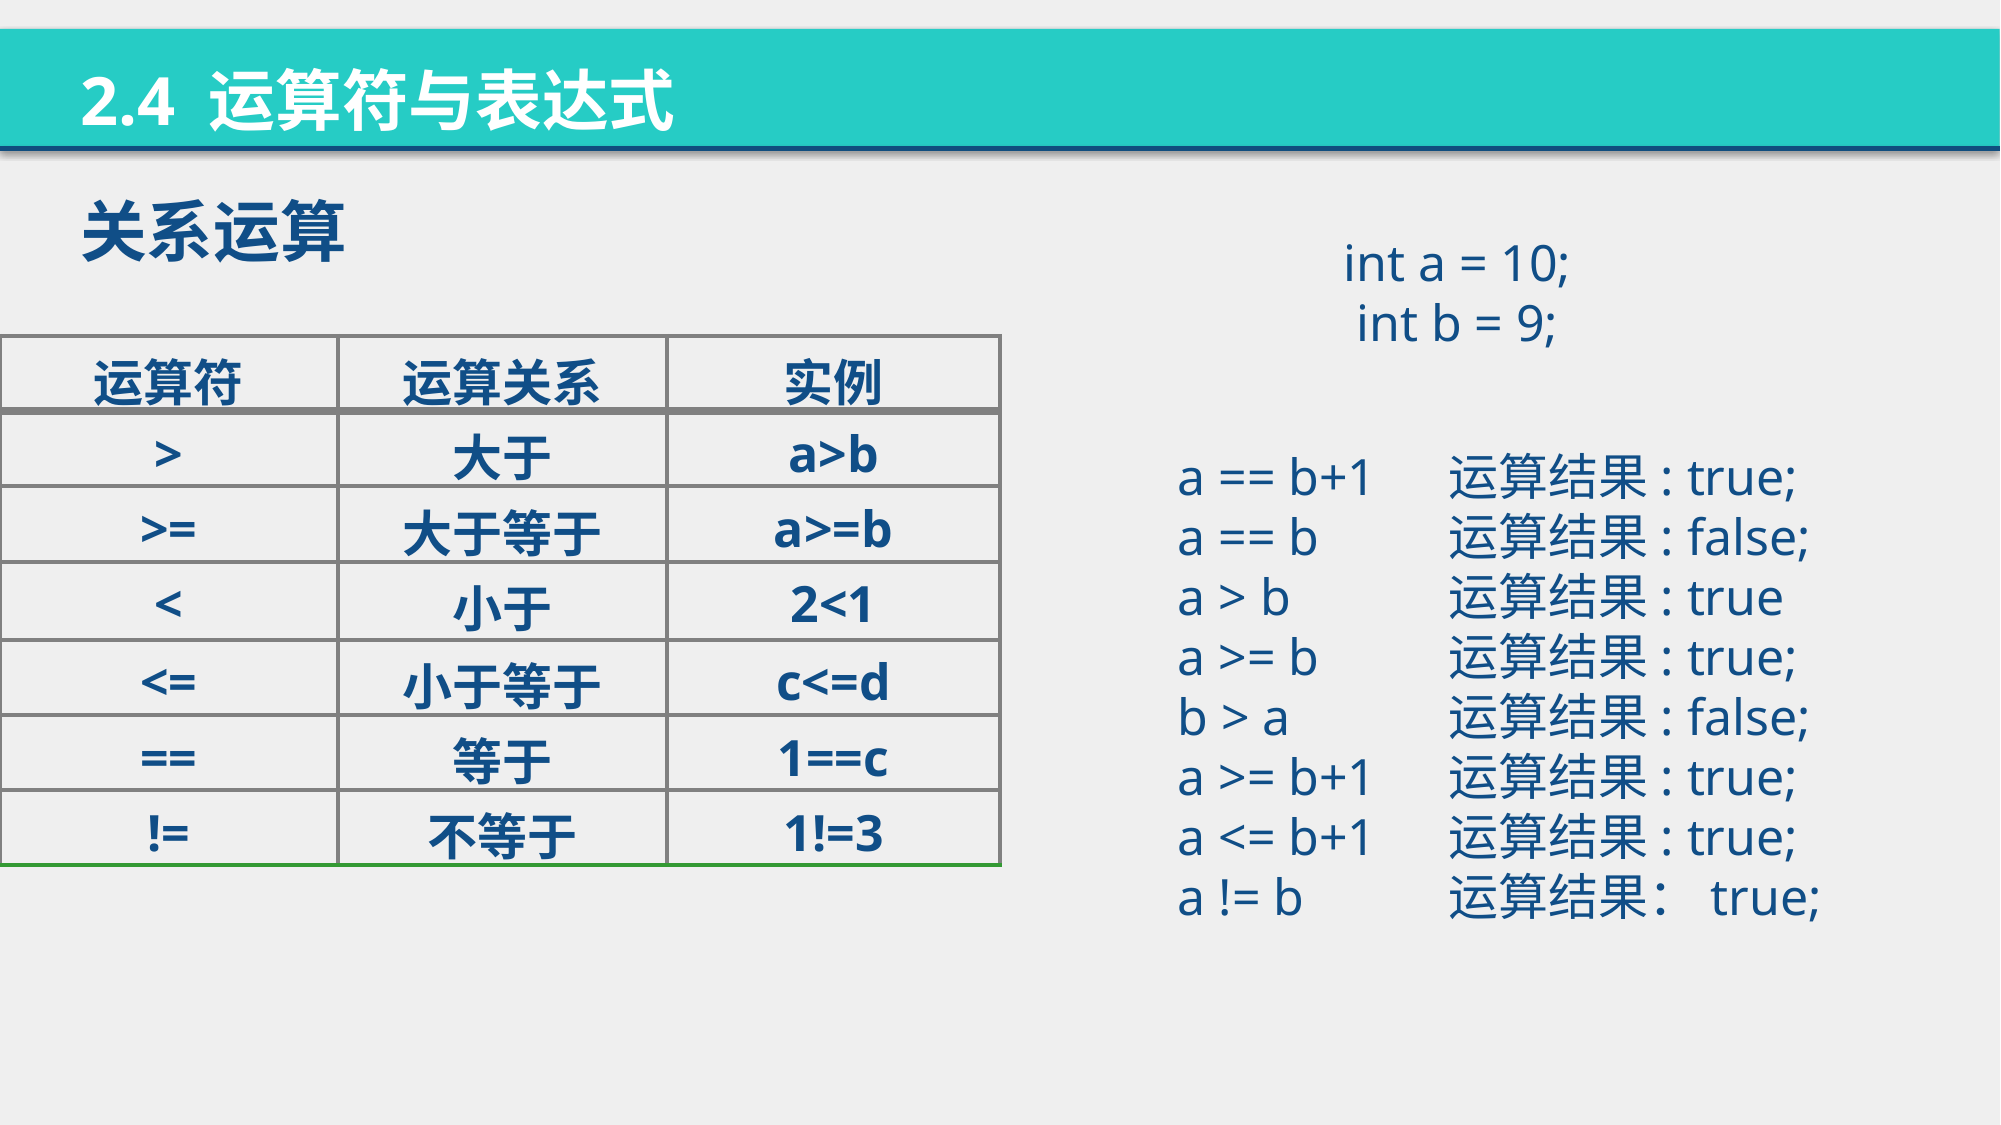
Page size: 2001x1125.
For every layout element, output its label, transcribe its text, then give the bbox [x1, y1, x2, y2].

text_box a == b+1 a == b a > b a >= b b > a a >= b+1 a <= b+1 a != b [1163, 437, 1405, 933]
table_cell < [2, 564, 336, 638]
table_cell 小于 [340, 564, 665, 638]
table_cell <= [2, 642, 336, 713]
text_box int a = 10; int b = 9; [1328, 224, 1587, 359]
table_cell > [2, 415, 336, 484]
table_cell 1!=3 [669, 792, 998, 863]
table_header 实例 [669, 338, 998, 407]
text_box 2.4 运算符与表达式 [65, 50, 1067, 146]
table_cell 大于等于 [340, 488, 665, 560]
table_cell 不等于 [340, 792, 665, 863]
text_box 运算结果: true; 运算结果: false; 运算结果: true 运算结果: true; 运算结果: false; 运算结果: true; 运算结果: true; 运算结果：true; [1433, 437, 1837, 933]
table_cell 等于 [340, 717, 665, 788]
table_cell c<=d [669, 642, 998, 713]
text_box [0, 28, 2000, 146]
table_cell 小于等于 [340, 642, 665, 713]
table_header 运算符 [2, 338, 336, 407]
table_cell a>=b [669, 488, 998, 560]
table_cell 1==c [669, 717, 998, 788]
table_header 运算关系 [340, 338, 665, 407]
table_cell == [2, 717, 336, 788]
table_cell >= [2, 488, 336, 560]
table_cell 大于 [340, 415, 665, 484]
text_box 关系运算 [65, 181, 918, 278]
table_cell a>b [669, 415, 998, 484]
table_cell 2<1 [669, 564, 998, 638]
table_cell != [2, 792, 336, 863]
